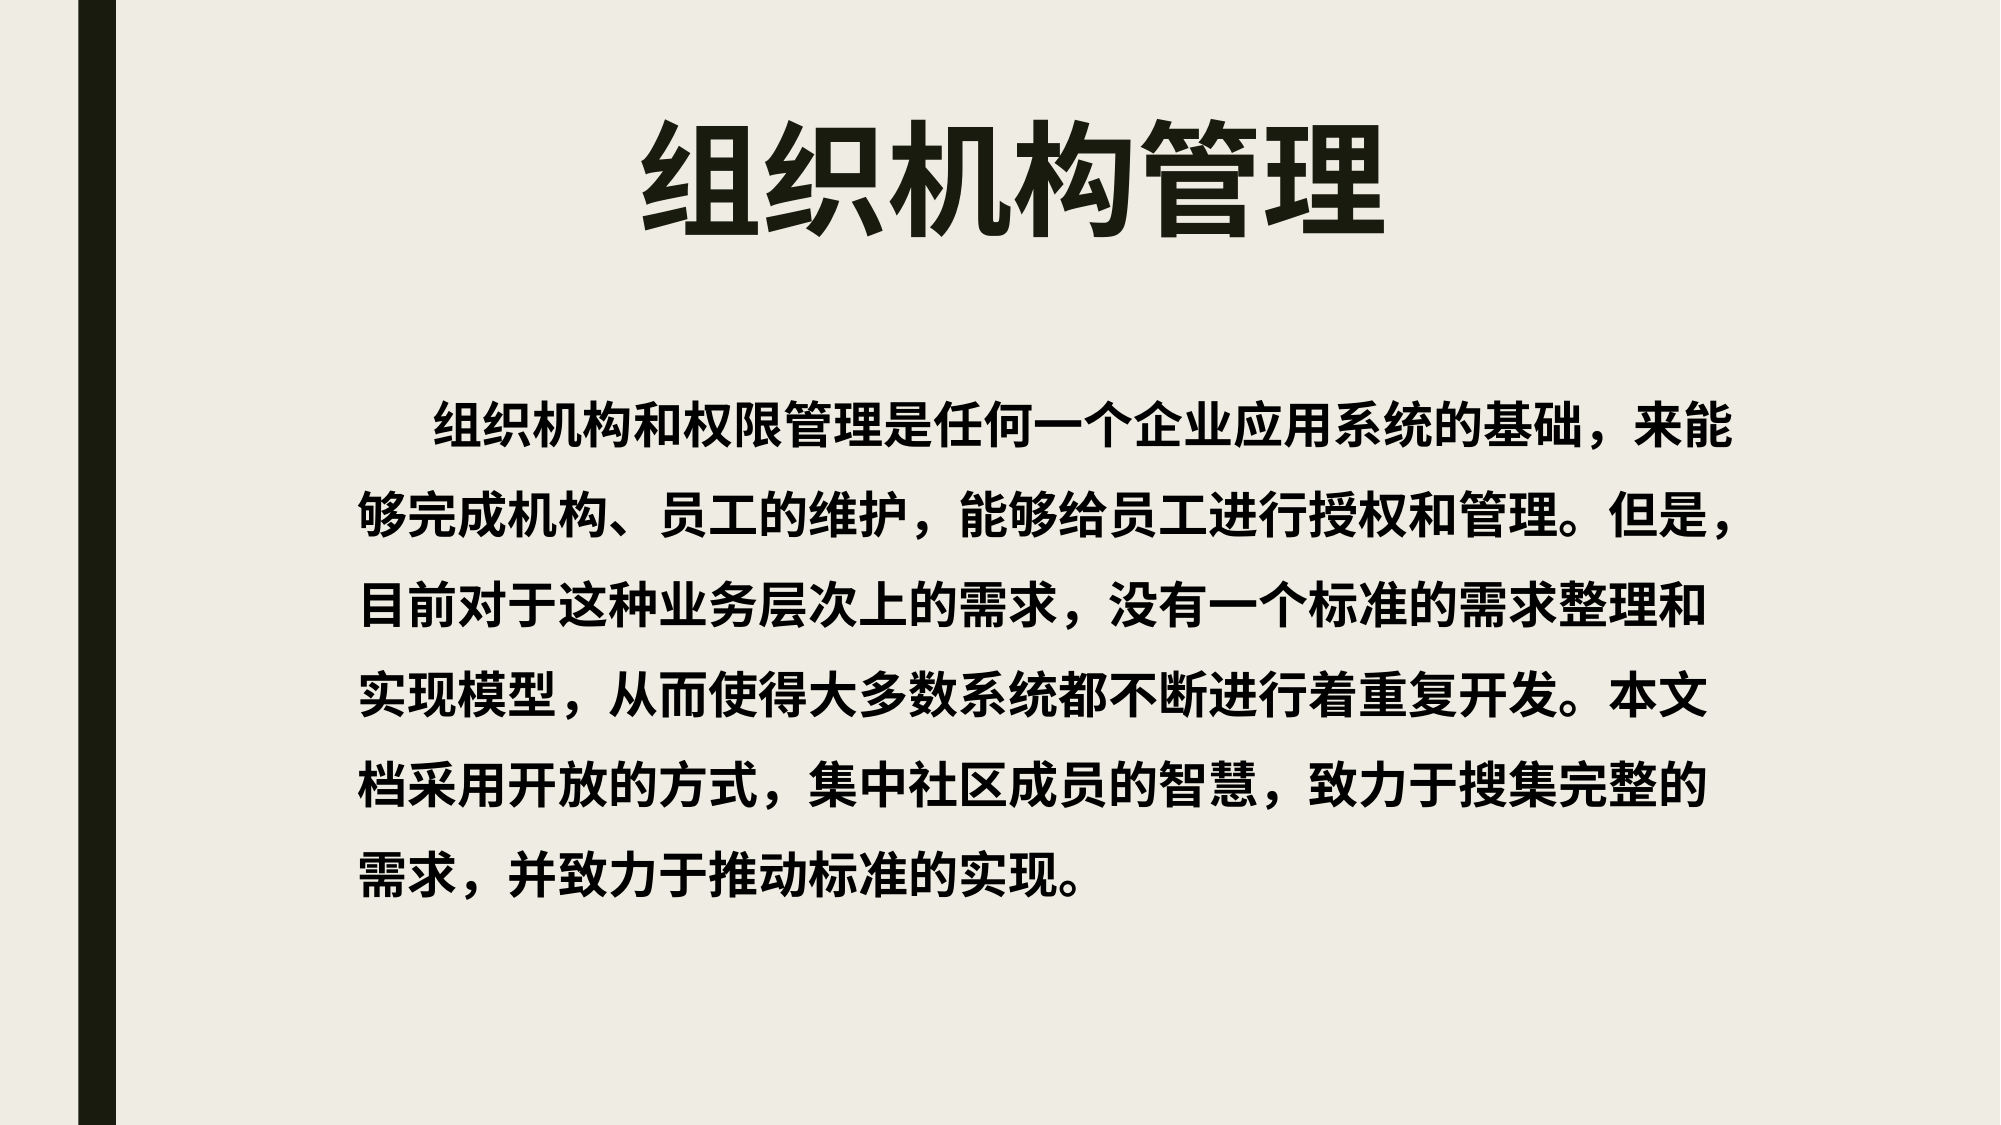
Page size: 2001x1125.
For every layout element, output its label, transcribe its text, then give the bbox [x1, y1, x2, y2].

title 组织机构管理 [225, 112, 1800, 357]
text_box 组织机构和权限管理是任何一个企业应用系统的基础，来能够完成机构、员工的维护，能够给员工进行授权和管理。但是，目前对于这种业务层次上的需求，没有一个标准的需求整理和实现模型，从而使得大多数系统都不断进行着重复开发。本文档采用开放的方式，集中社区成员的智慧，致力于搜集完整的需求，并致力于推动标准的实现。 [343, 356, 1754, 911]
